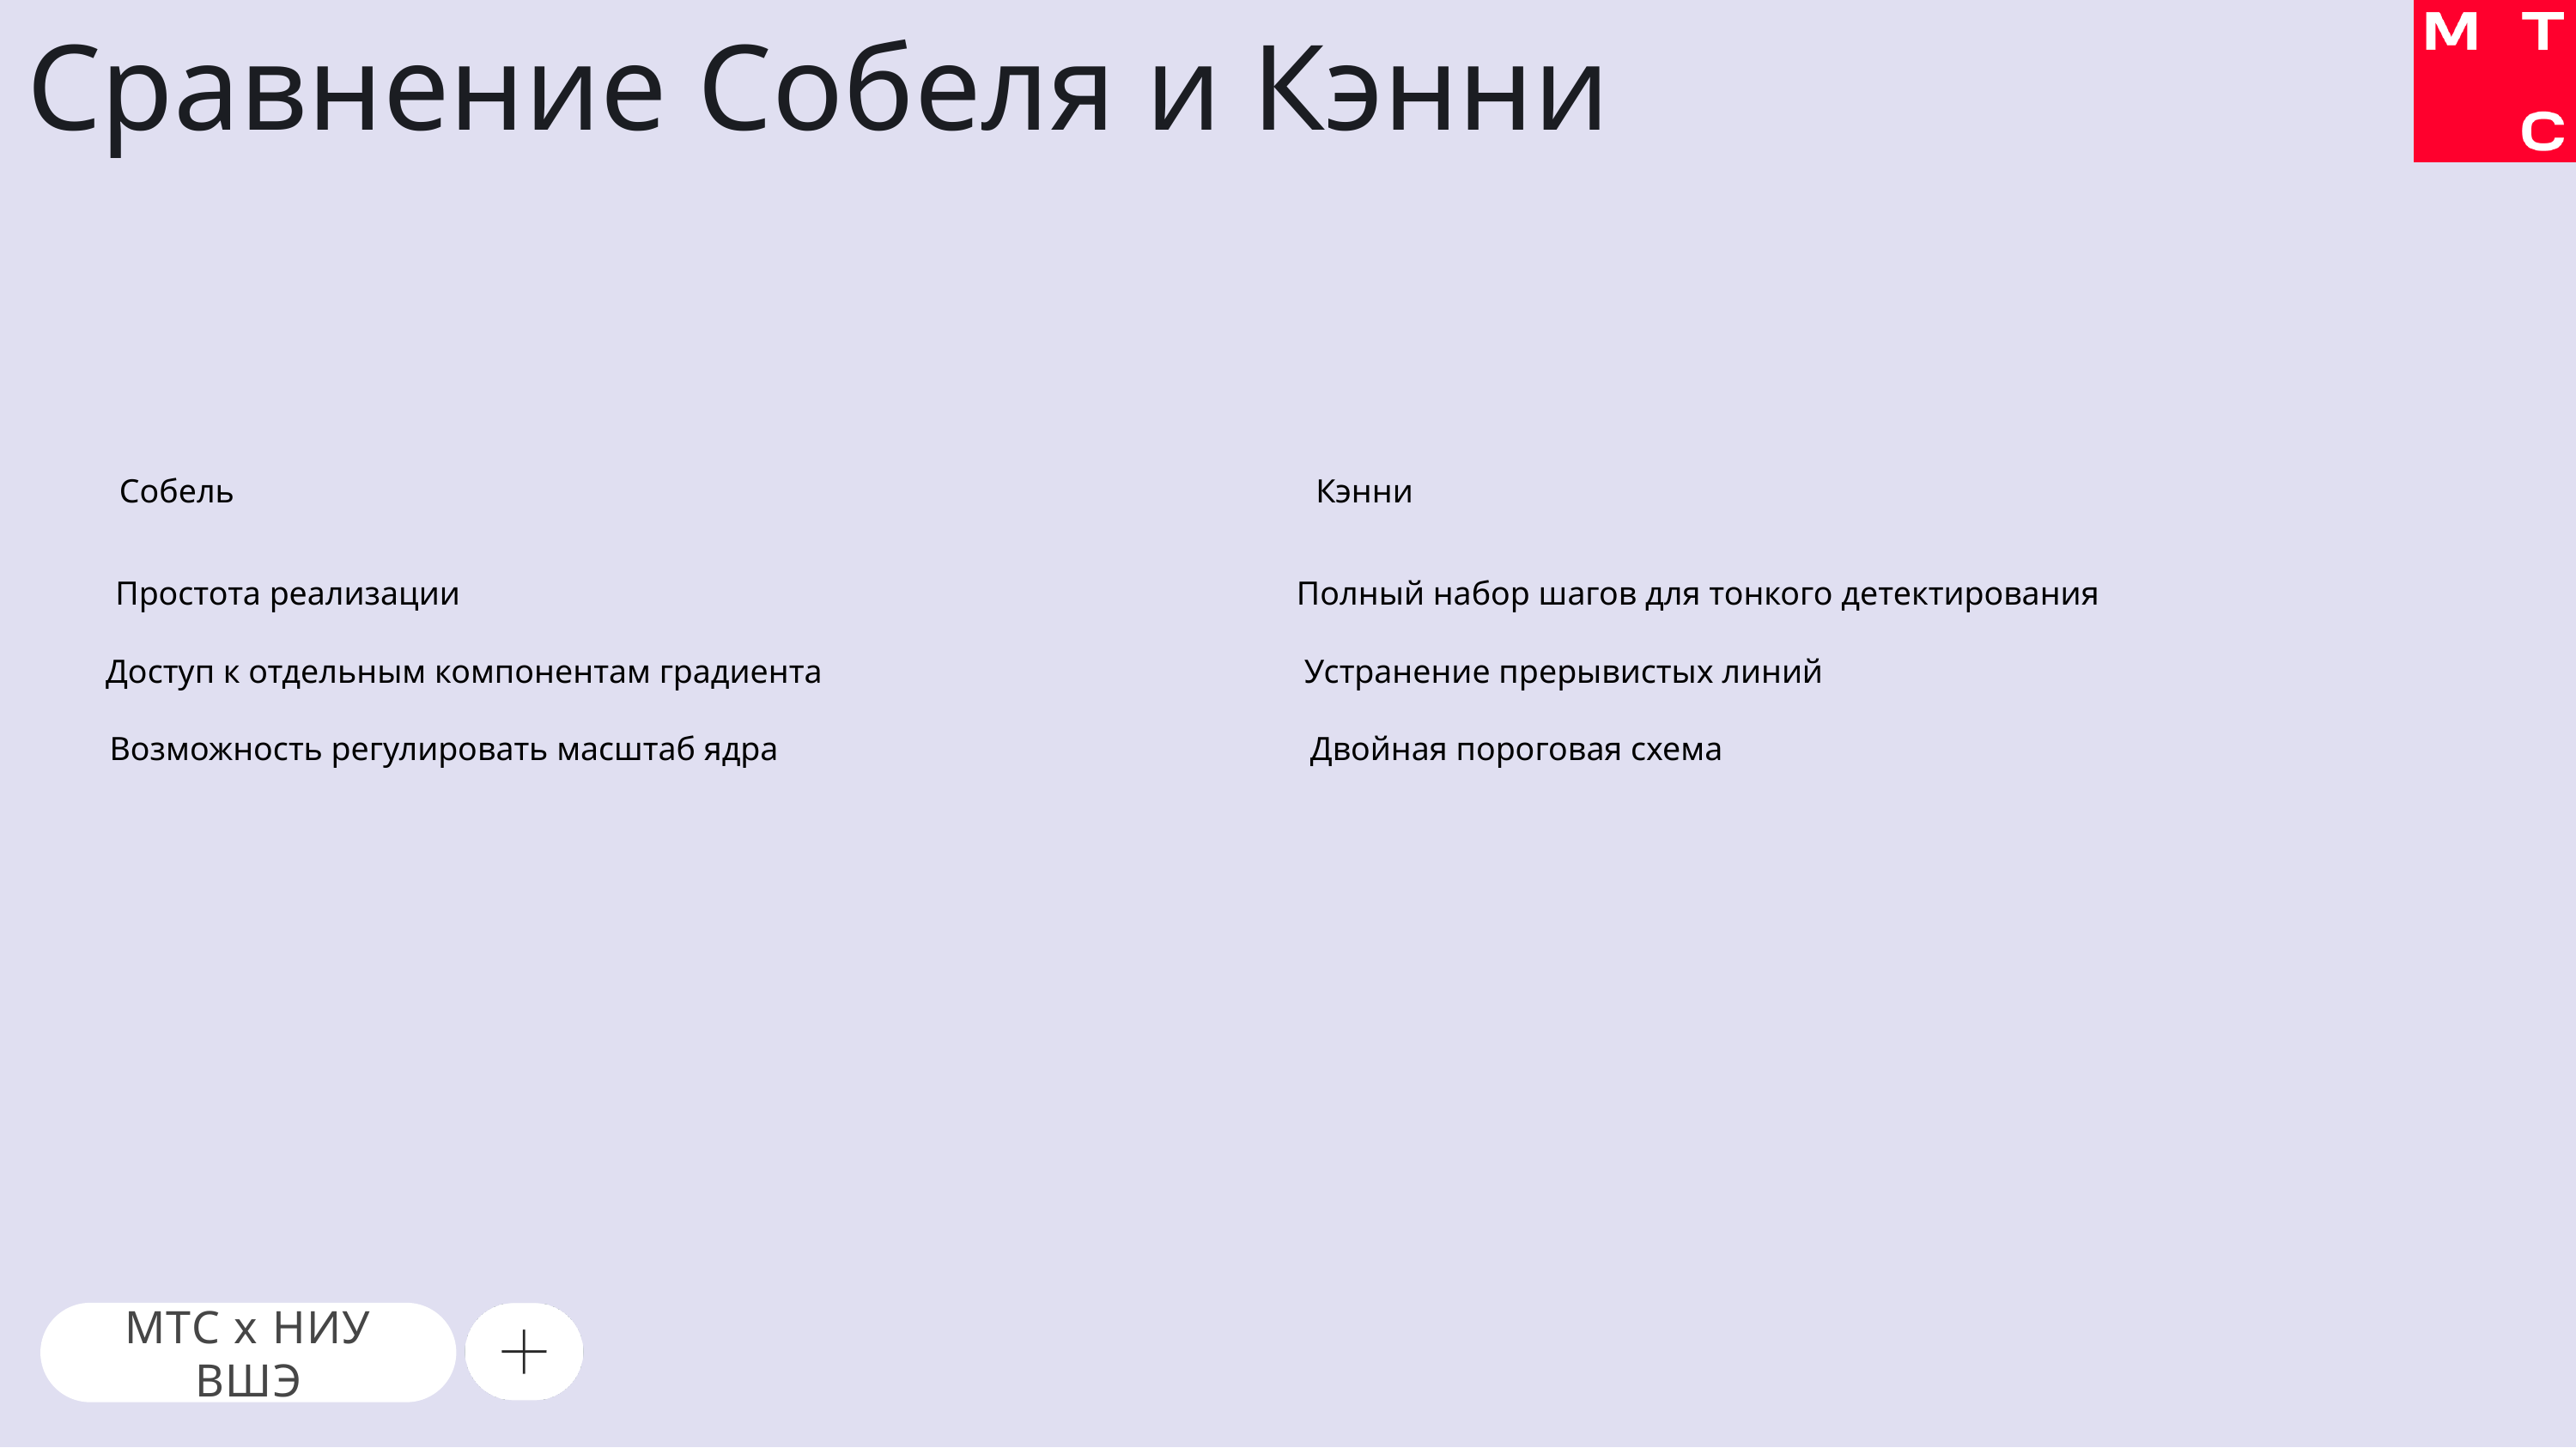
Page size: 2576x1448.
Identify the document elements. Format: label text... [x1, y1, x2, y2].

text_box Возможность регулировать масштаб ядра [103, 722, 786, 774]
picture [463, 1302, 584, 1402]
text_box Устранение прерывистых линий [1297, 644, 1830, 697]
text_box Простота реализации [108, 566, 467, 618]
text_box Кэнни [1309, 464, 1420, 516]
text_box Доступ к отдельным компонентам градиента [99, 644, 829, 697]
text_box Двойная пороговая схема [1303, 722, 1730, 774]
text_box Собель [112, 464, 241, 516]
picture [2414, 0, 2576, 162]
title Сравнение Собеля и Кэнни [19, 44, 2319, 228]
text_box Полный набор шагов для тонкого детектирования [1290, 566, 2106, 618]
